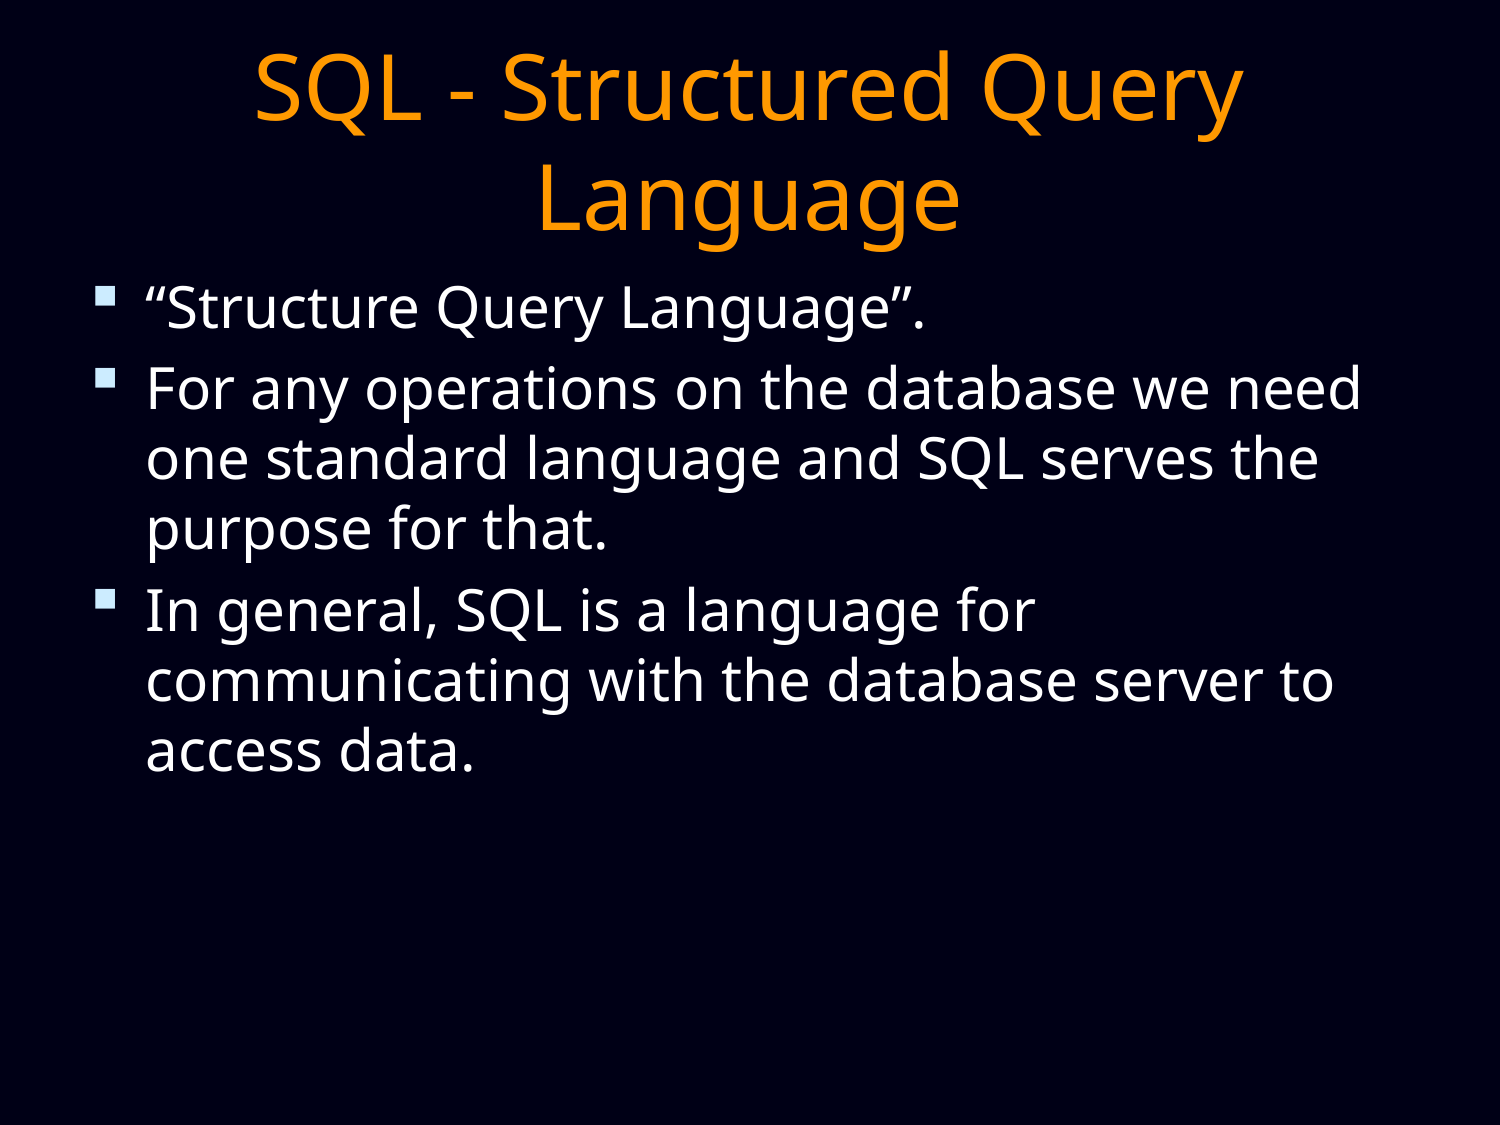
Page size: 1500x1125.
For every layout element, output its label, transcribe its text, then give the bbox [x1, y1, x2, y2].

list “Structure Query Language”. For any operations on the database we need one standard language and SQL serves the purpose for that. In general, SQL is a language for communicating with the database server to access data. [74, 261, 1413, 1088]
title SQL - Structured Query Language [74, 44, 1425, 233]
